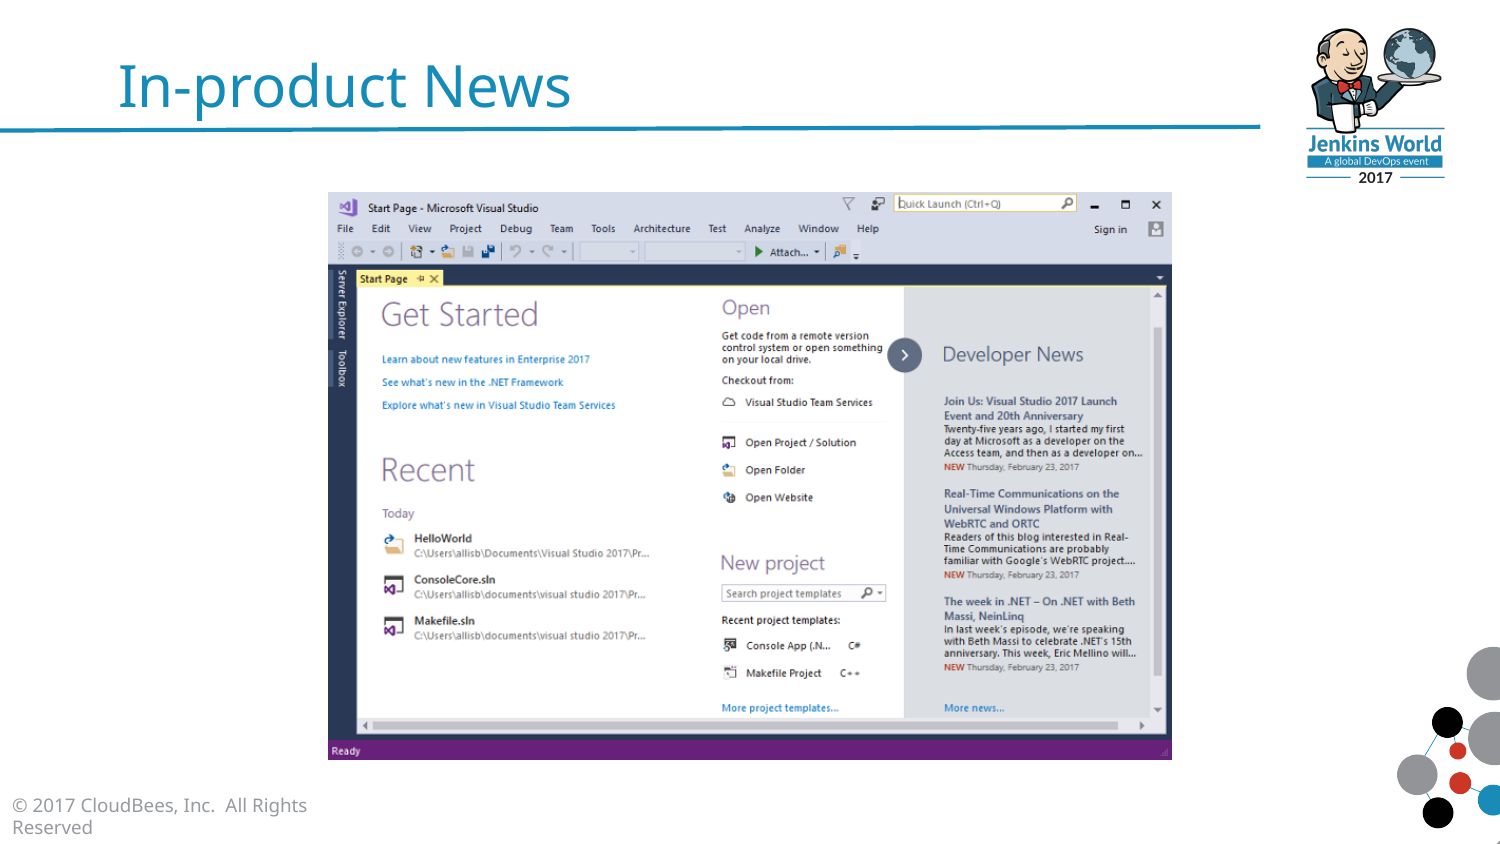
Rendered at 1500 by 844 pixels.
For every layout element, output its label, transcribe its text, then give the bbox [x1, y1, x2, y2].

footer © 2017 CloudBees, Inc. All Rights Reserved [0, 797, 405, 834]
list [328, 192, 1172, 760]
title In-product News [103, 0, 1307, 128]
picture [1383, 618, 1500, 844]
